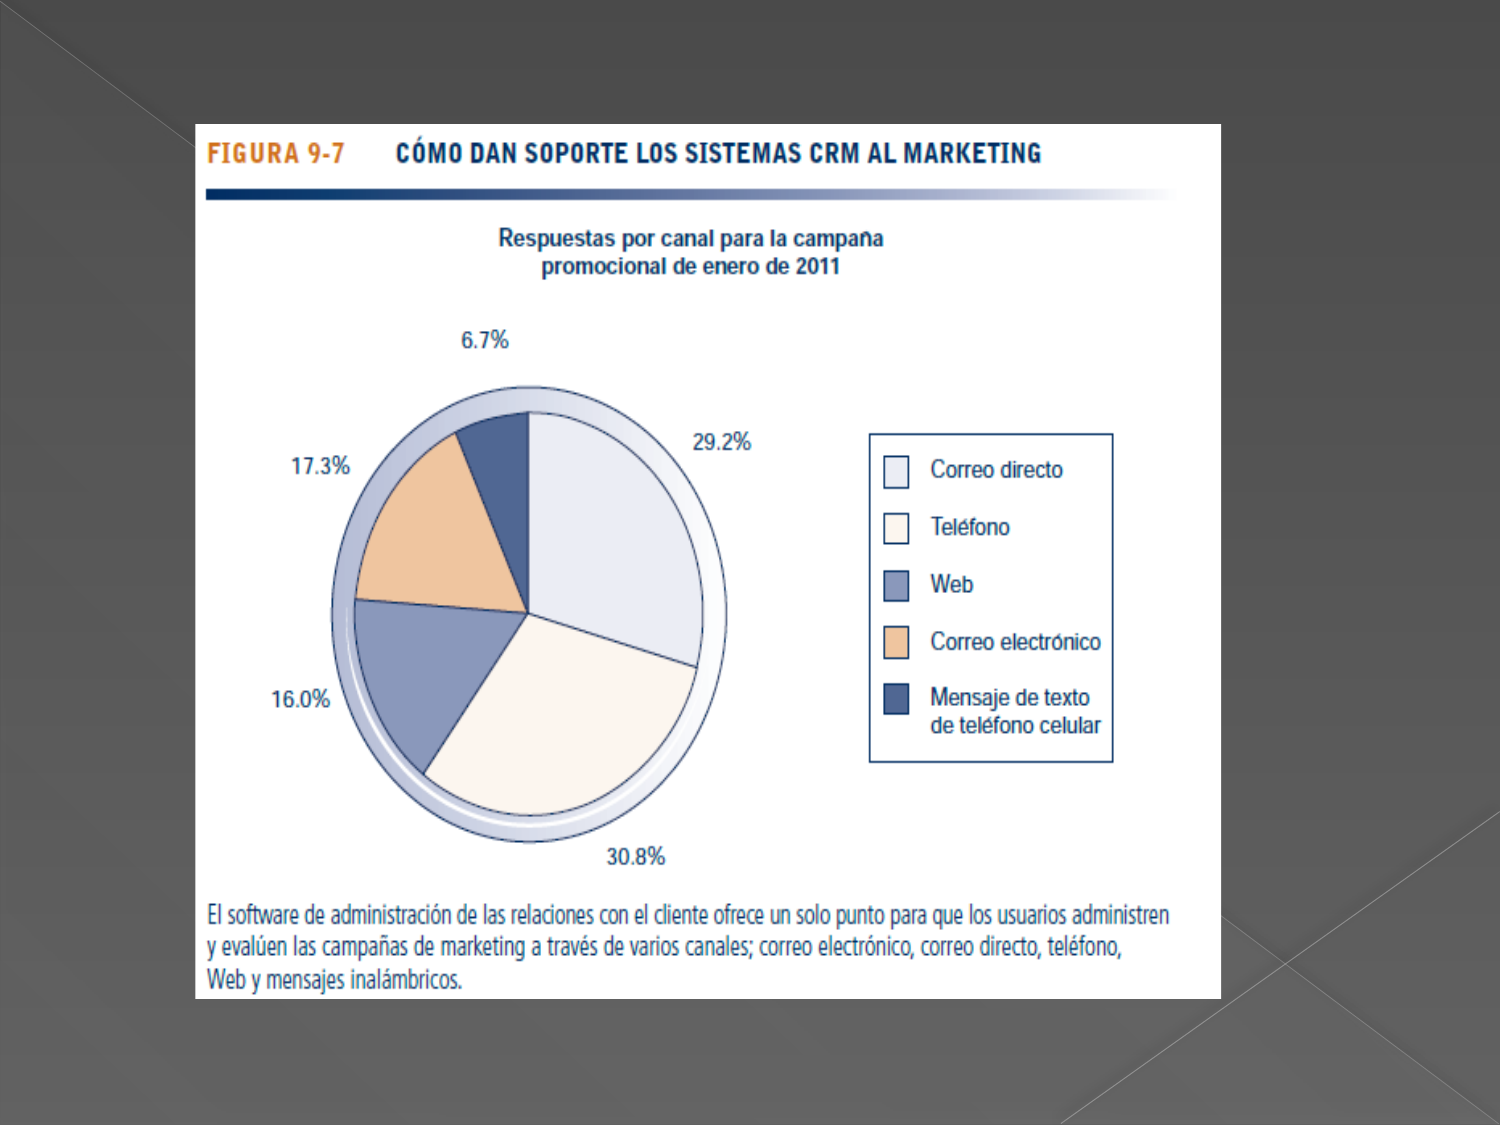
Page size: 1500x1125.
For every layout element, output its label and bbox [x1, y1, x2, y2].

picture [195, 124, 1222, 999]
